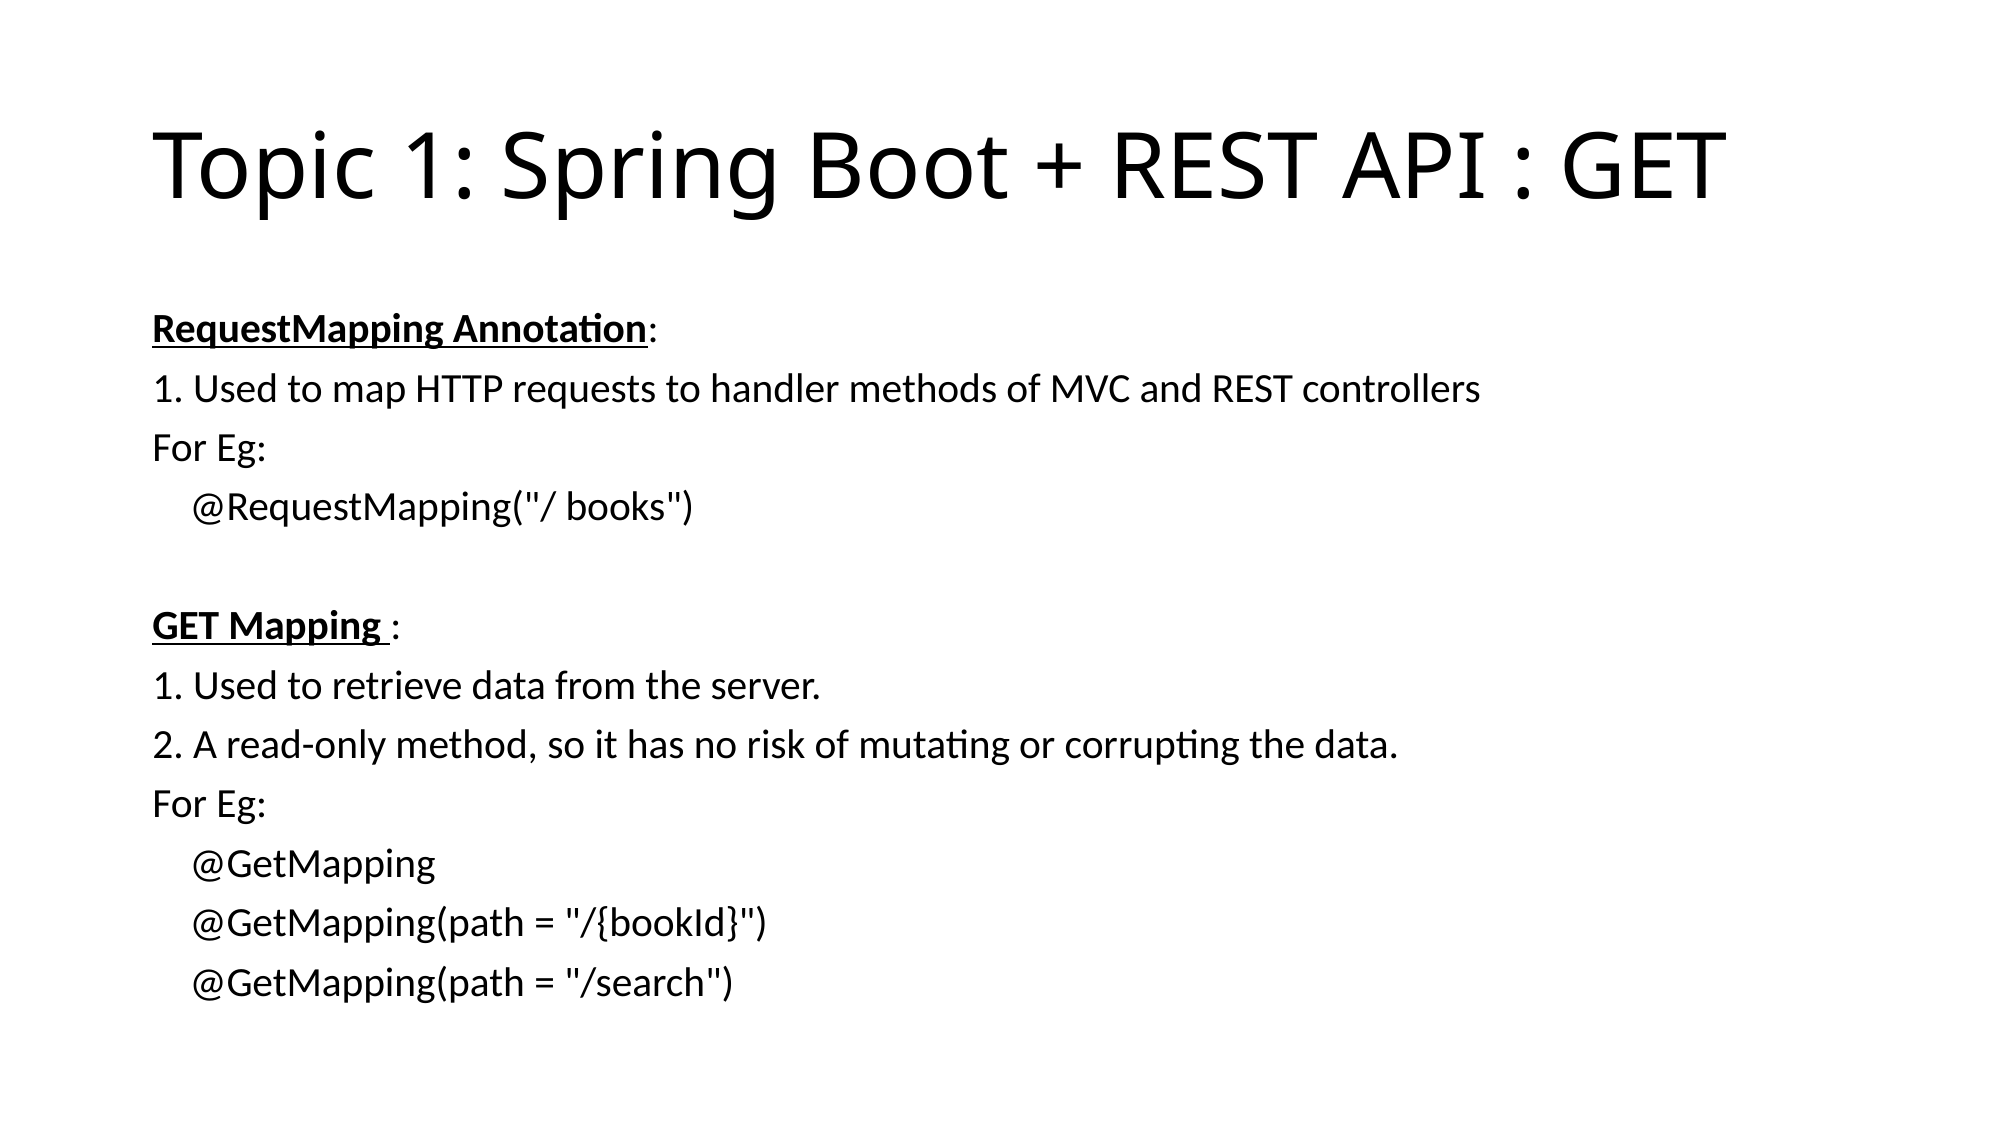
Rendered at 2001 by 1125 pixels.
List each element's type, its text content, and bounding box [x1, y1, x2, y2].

title Topic 1: Spring Boot + REST API : GET [137, 59, 1863, 278]
list RequestMapping Annotation: 1. Used to map HTTP requests to handler methods of MVC and REST controllers For Eg: @RequestMapping("/ books") GET Mapping : 1. Used to retrieve data from the server. 2. A read-only method, so it has no risk of mutating or corrupting the data. For Eg: @GetMapping @GetMapping(path = "/{bookId}") @GetMapping(path = "/search") [137, 299, 1863, 1014]
